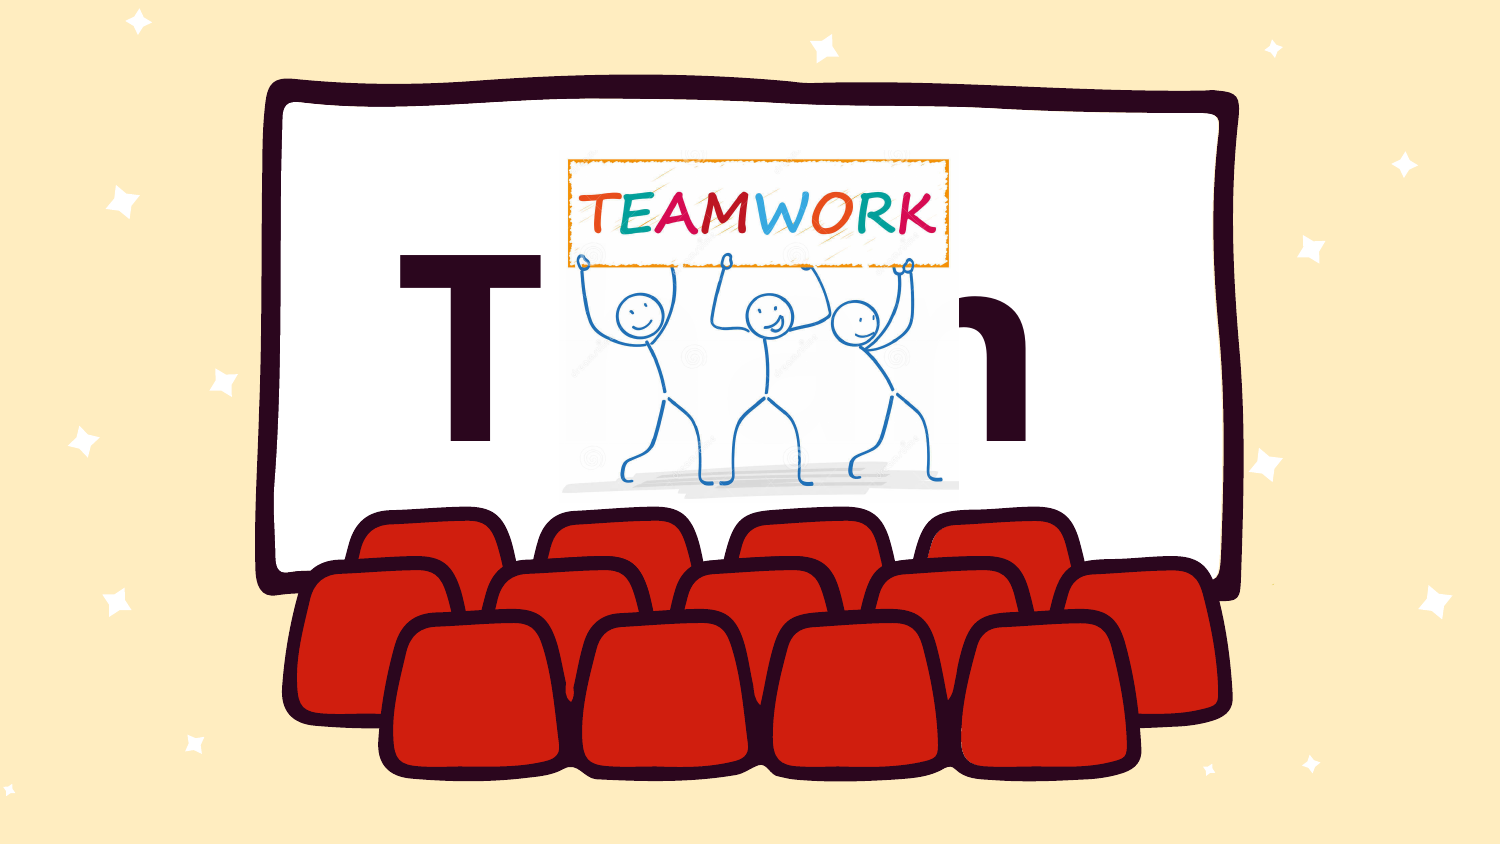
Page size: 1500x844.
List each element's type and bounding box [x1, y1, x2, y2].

text_box [280, 505, 1234, 784]
text_box [253, 71, 1247, 603]
picture [559, 150, 960, 503]
